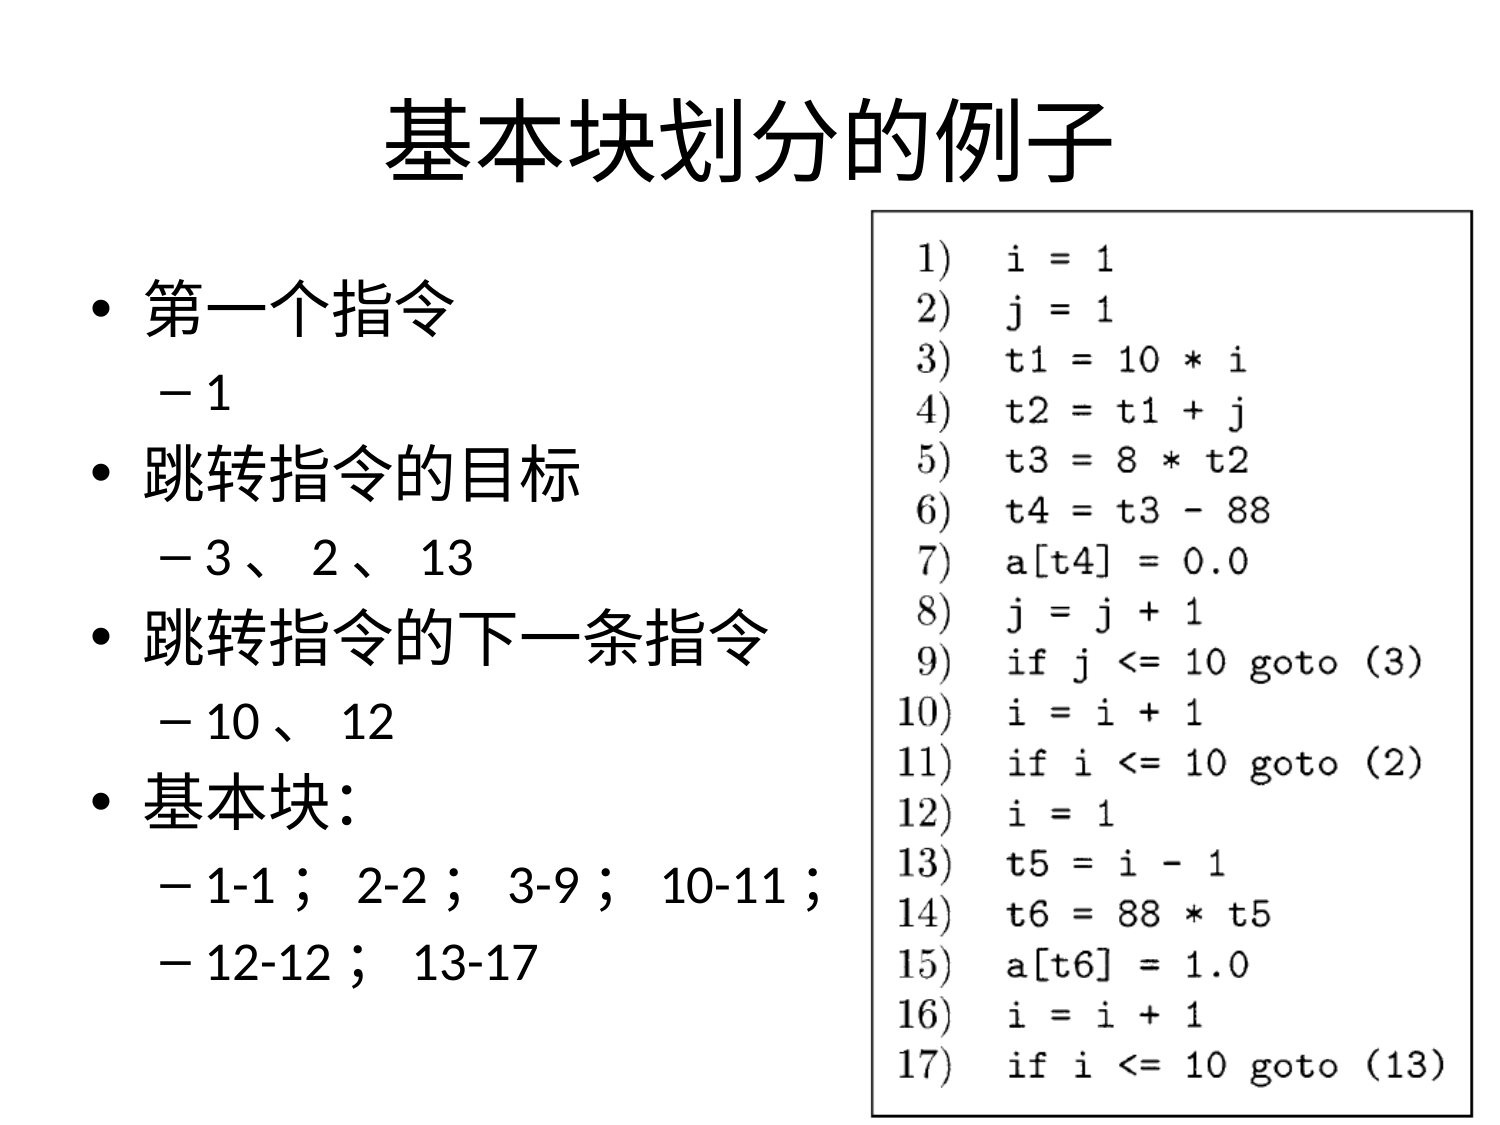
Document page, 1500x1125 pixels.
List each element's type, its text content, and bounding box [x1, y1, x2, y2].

picture [866, 206, 1480, 1125]
title 基本块划分的例子 [75, 45, 1425, 233]
list 第一个指令 1 跳转指令的目标 3、2、13 跳转指令的下一条指令 10、12 基本块： 1-1；2-2；3-9；10-11； 12-12；13-17 [75, 262, 861, 1005]
